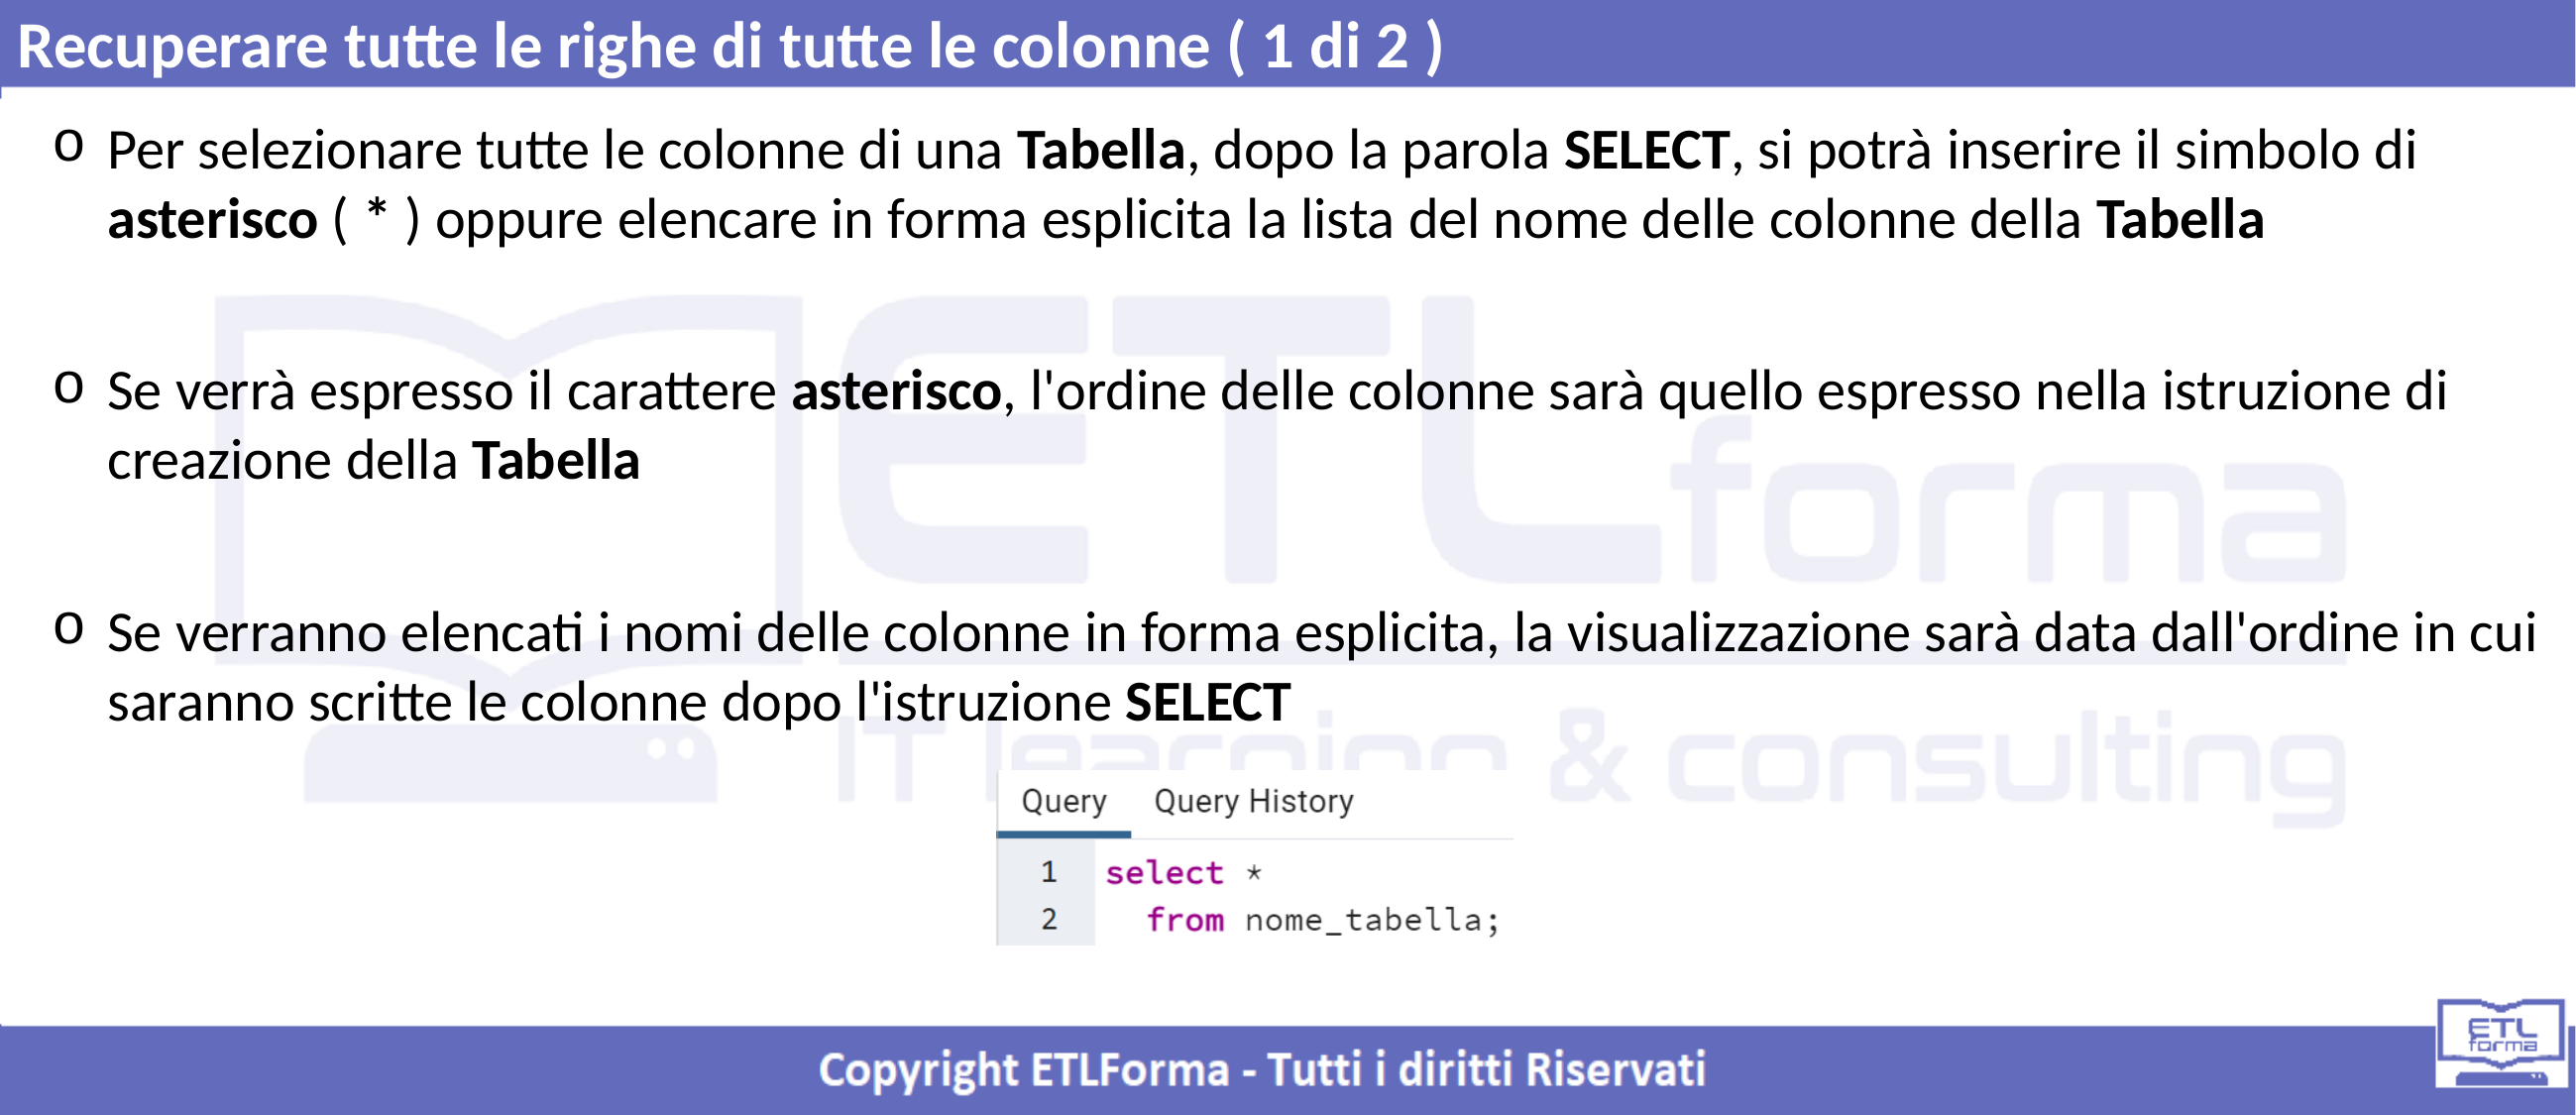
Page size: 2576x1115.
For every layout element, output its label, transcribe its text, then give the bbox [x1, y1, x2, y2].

picture [996, 770, 1513, 946]
text_box Recuperare tutte le righe di tutte le colonne ( 1 di 2 ) [3, 0, 2552, 65]
text_box Per selezionare tutte le colonne di una Tabella, dopo la parola SELECT, si potrà inserire il simbolo di asterisco ( * ) oppure elencare in forma esplicita la lista del nome delle colonne della Tabella Se verrà espresso il carattere asterisco, l'ordine delle colonne sarà quello espresso nella istruzione di creazione della Tabella Se verranno elencati i nomi delle colonne in forma esplicita, la visualizzazione sarà data dall'ordine in cui saranno scritte le colonne dopo l'istruzione SELECT [18, 105, 2552, 738]
